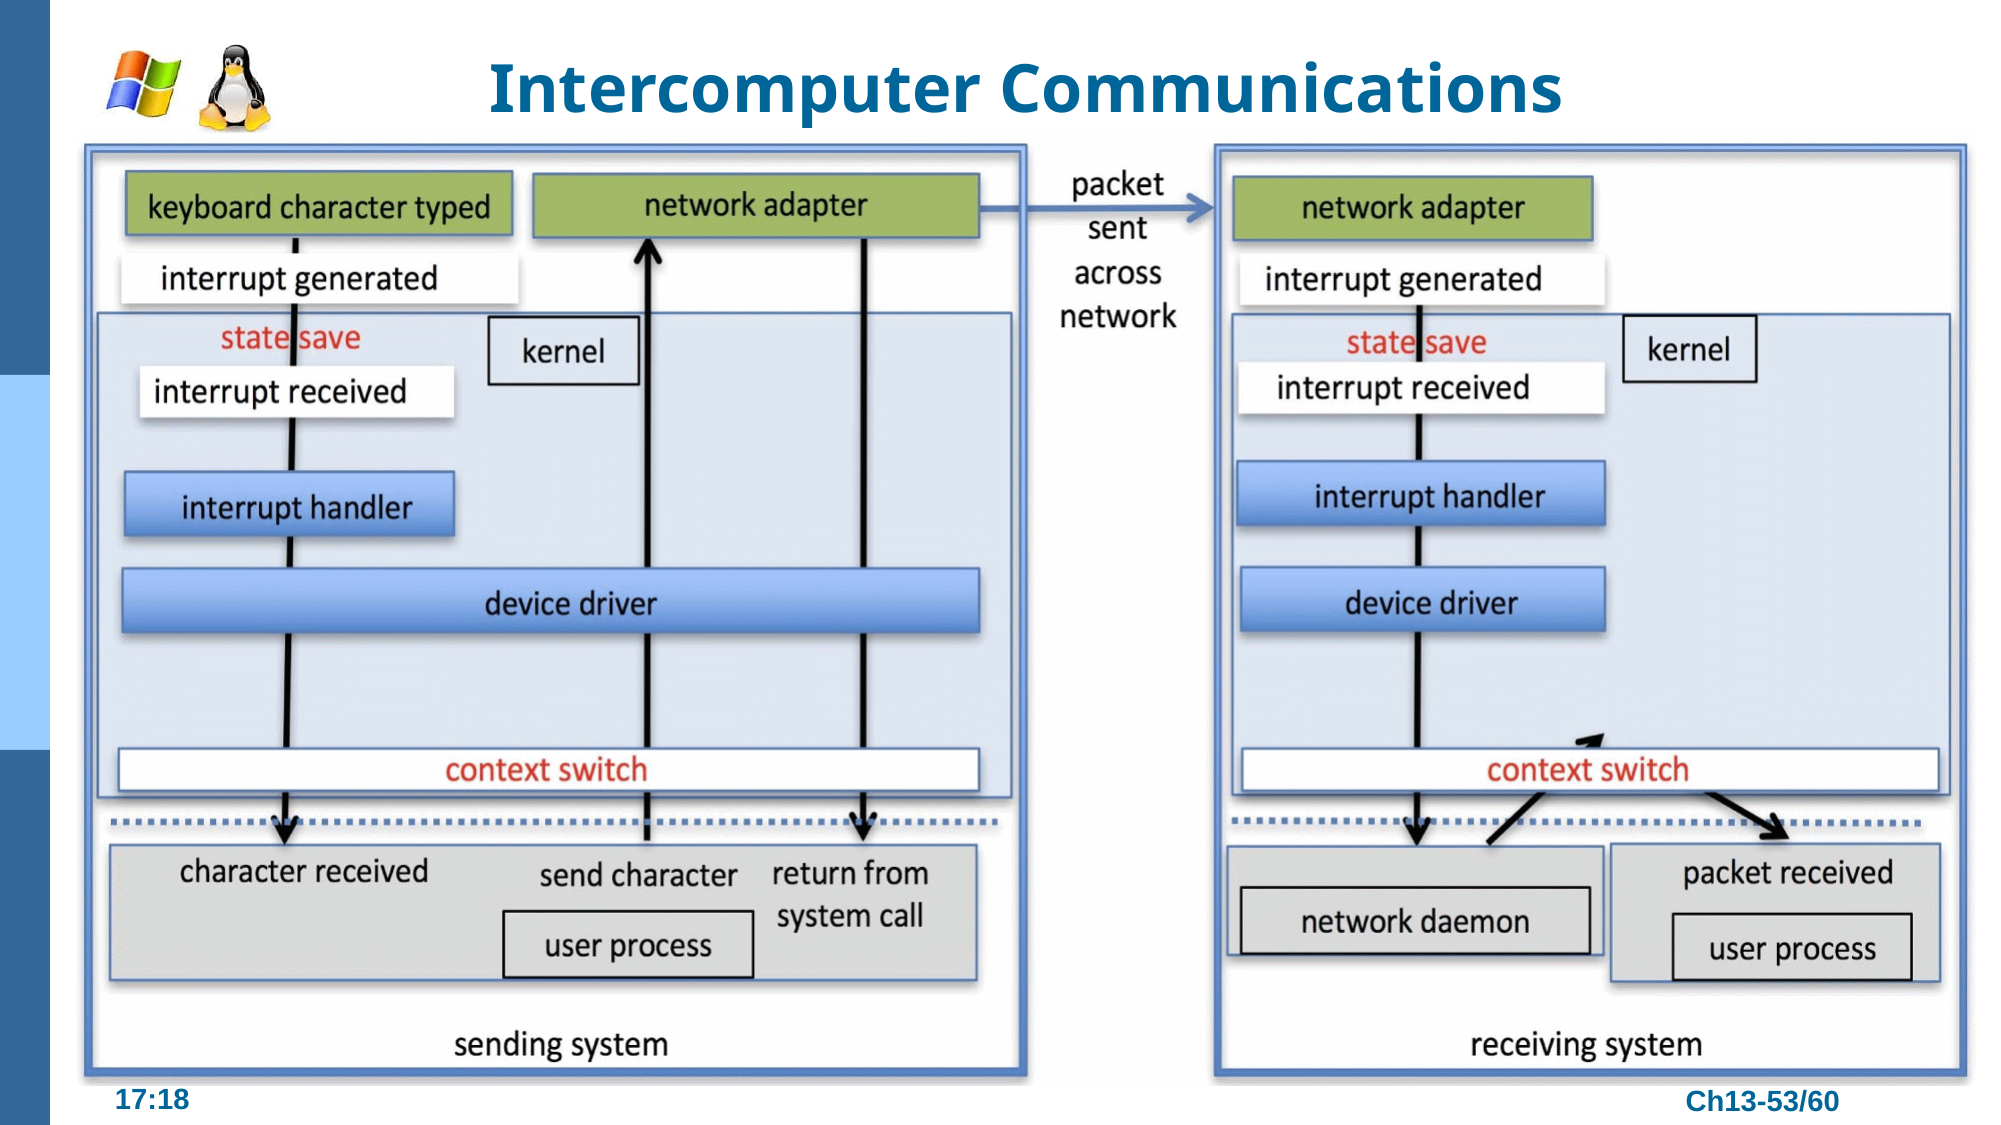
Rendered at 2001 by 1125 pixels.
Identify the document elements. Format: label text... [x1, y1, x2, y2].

picture [76, 36, 1978, 1086]
title Intercomputer Communications [390, 39, 1663, 132]
